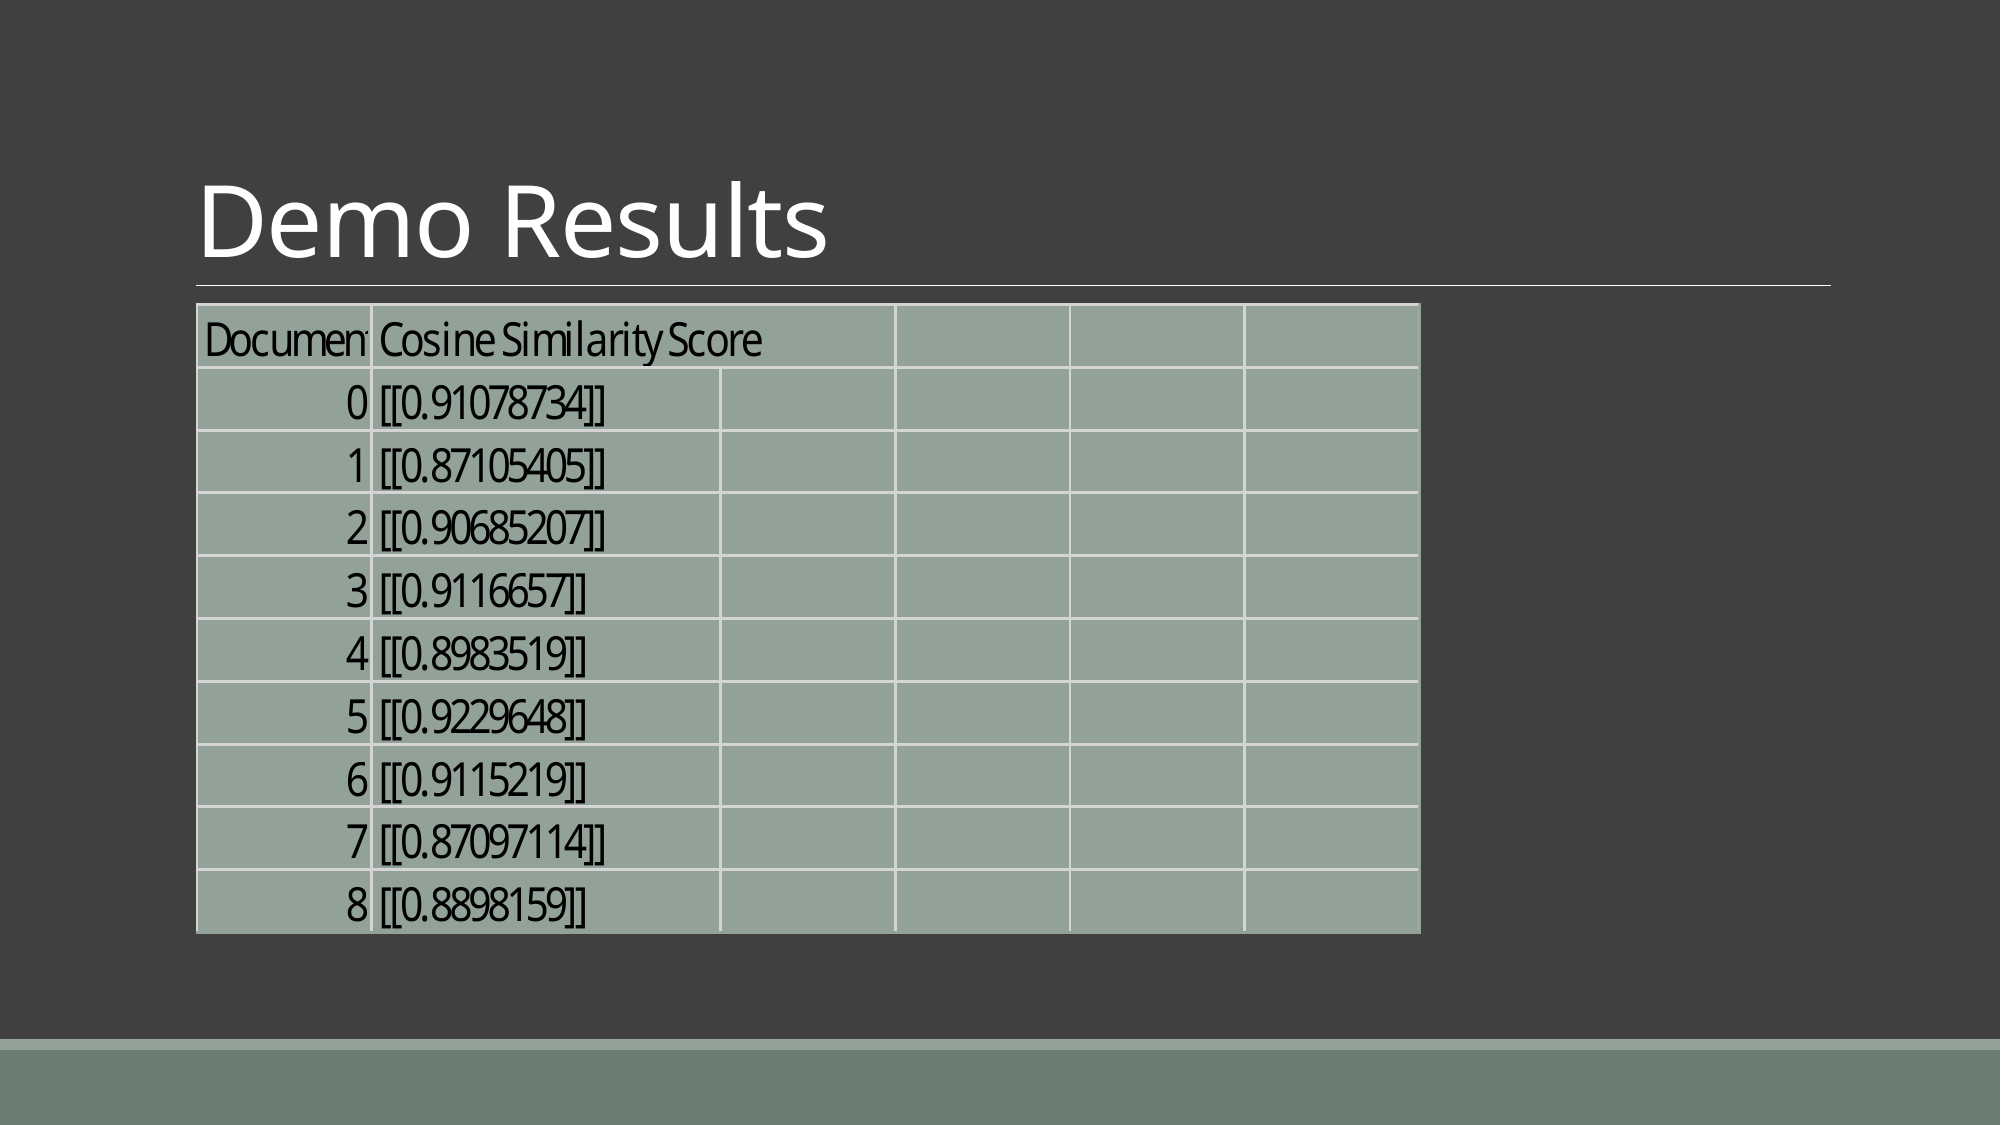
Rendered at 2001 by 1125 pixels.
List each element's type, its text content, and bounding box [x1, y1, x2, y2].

title Demo Results [180, 47, 1830, 285]
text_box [195, 302, 1422, 935]
